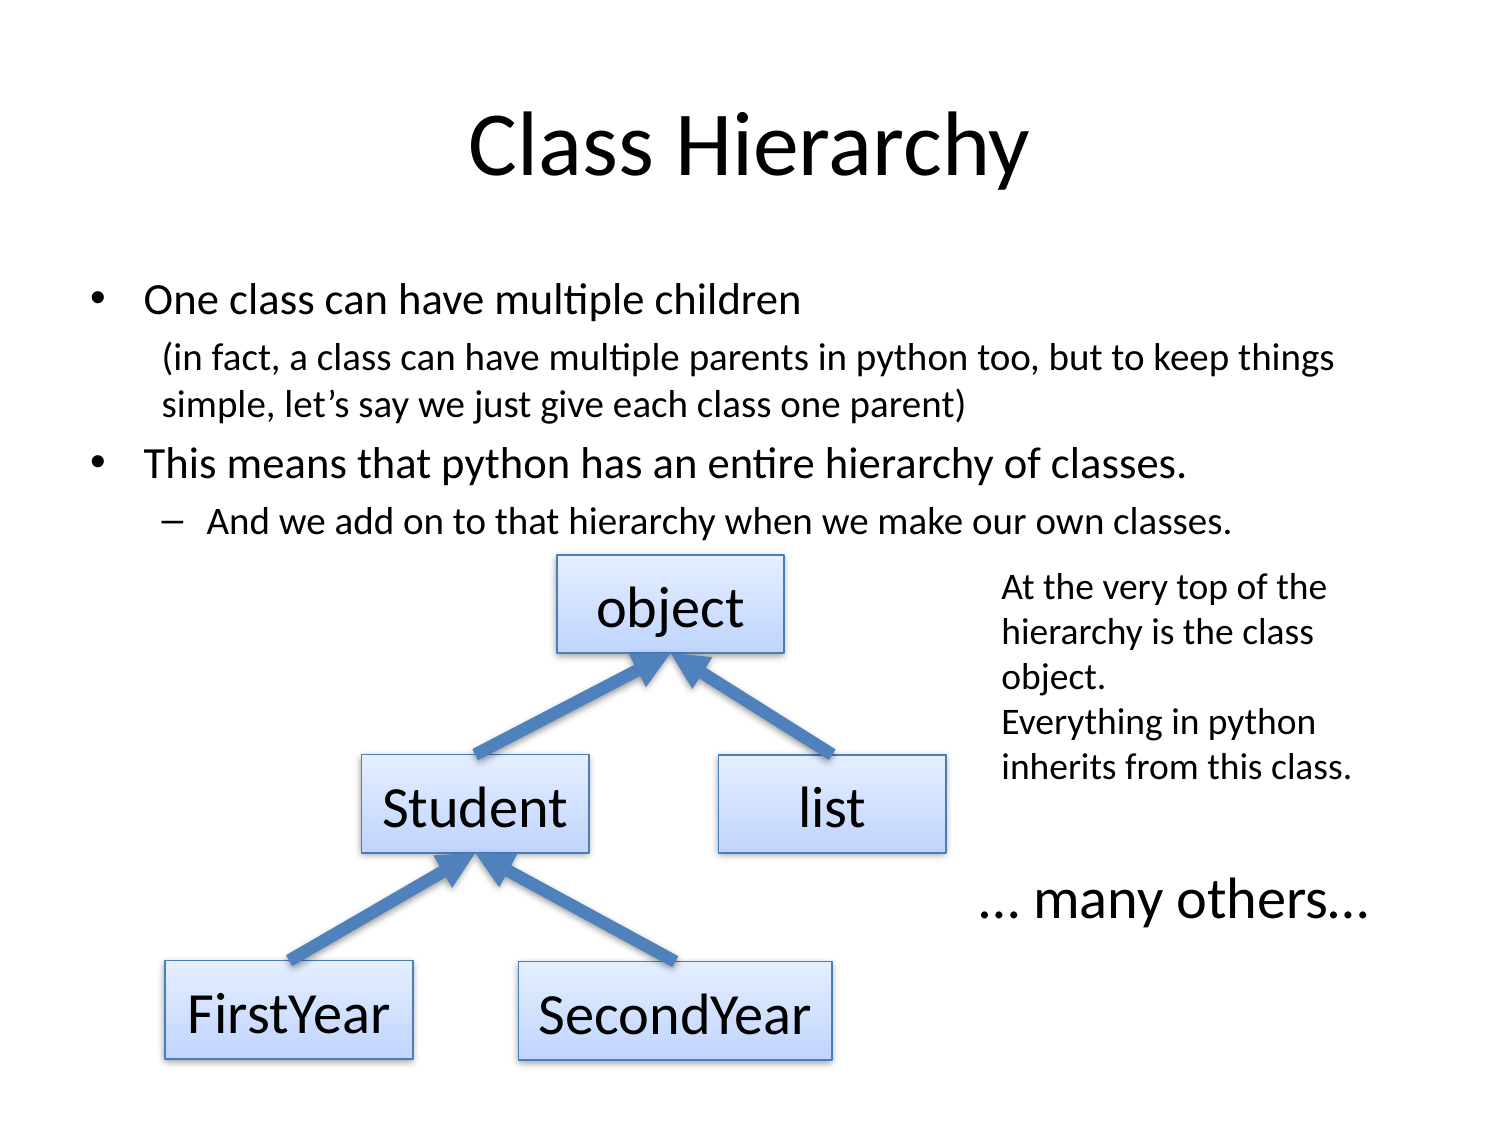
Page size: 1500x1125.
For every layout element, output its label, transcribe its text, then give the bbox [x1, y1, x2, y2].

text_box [475, 652, 669, 755]
text_box SecondYear [518, 961, 833, 1061]
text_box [288, 852, 473, 961]
text_box At the very top of the hierarchy is the class object. Everything in python inherits from this class. [986, 554, 1388, 795]
text_box … many others… [965, 852, 1384, 938]
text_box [670, 652, 833, 755]
text_box object [556, 554, 785, 651]
text_box Student [361, 754, 590, 851]
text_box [475, 852, 676, 962]
text_box list [718, 754, 947, 854]
title Class Hierarchy [75, 45, 1425, 233]
list One class can have multiple children (in fact, a class can have multiple parents in python too, but to keep things simple, let’s say we just give each class one parent) This means that python has an entire hierarchy of classes. And we add on to that hierarchy when we make our own classes. [75, 262, 1425, 555]
text_box FirstYear [164, 960, 414, 1060]
